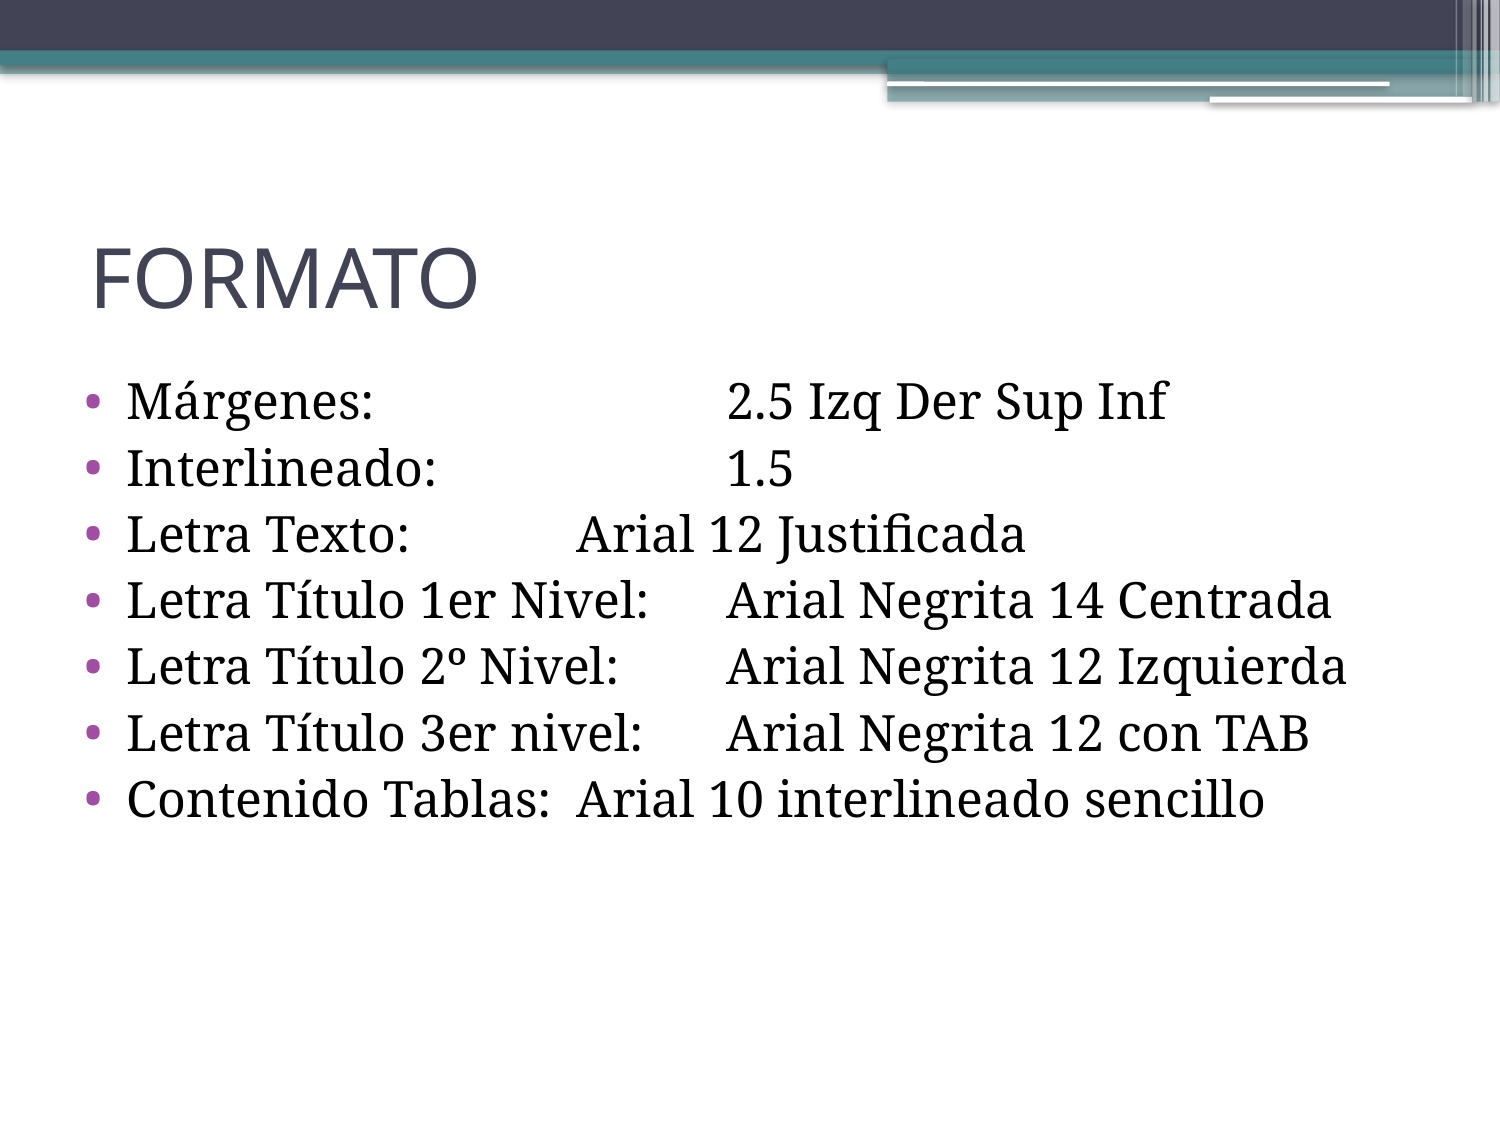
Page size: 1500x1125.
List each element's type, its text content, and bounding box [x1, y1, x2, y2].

title FORMATO [75, 187, 1425, 362]
list Márgenes: 2.5 Izq Der Sup Inf Interlineado: 1.5 Letra Texto: Arial 12 Justificada Letra Título 1er Nivel: Arial Negrita 14 Centrada Letra Título 2º Nivel: Arial Negrita 12 Izquierda Letra Título 3er nivel: Arial Negrita 12 con TAB Contenido Tablas: Arial 10 interlineado sencillo [52, 362, 1448, 1072]
